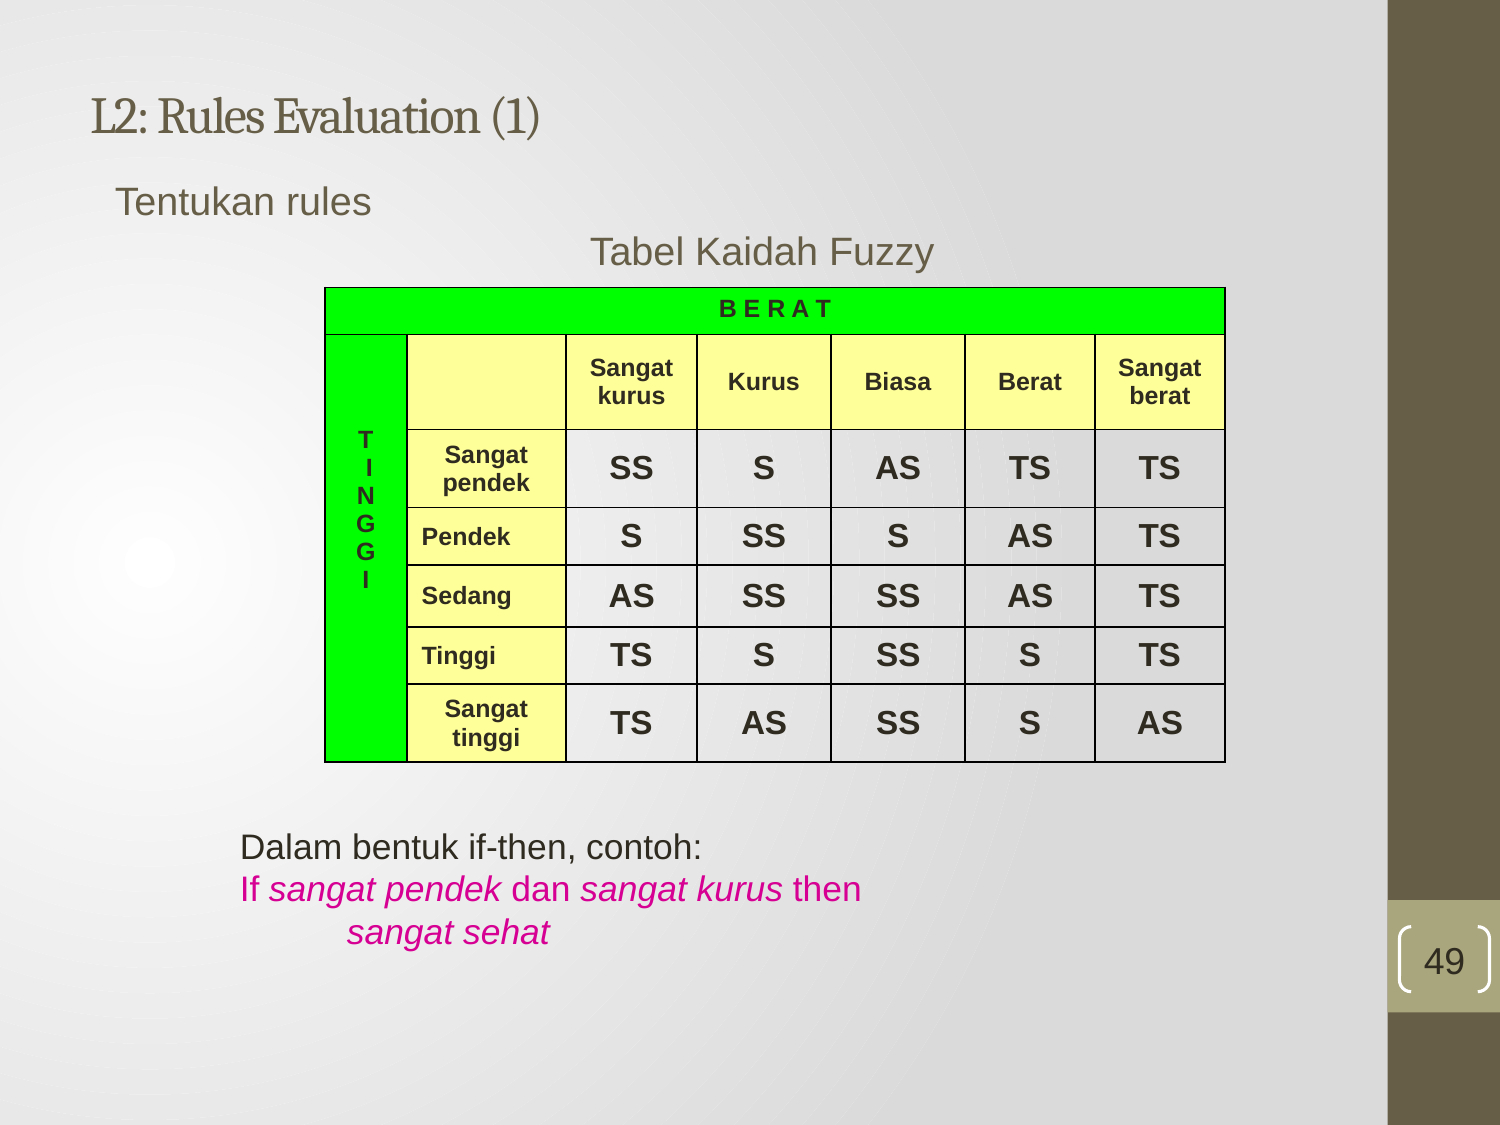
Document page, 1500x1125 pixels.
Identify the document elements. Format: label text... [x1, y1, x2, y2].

table_cell TS [567, 628, 696, 683]
table_cell AS [698, 685, 830, 761]
title L2: Rules Evaluation (1) [75, 75, 1425, 150]
table_cell S [966, 685, 1094, 761]
table_cell TS [1096, 628, 1224, 683]
table_cell SS [832, 685, 964, 761]
table_cell Kurus [698, 335, 830, 429]
table_cell TS [1096, 566, 1224, 626]
slide_number 49 [1397, 925, 1492, 994]
table_cell T I N G G I [326, 335, 406, 761]
table_cell AS [1096, 685, 1224, 761]
table_cell SS [567, 430, 696, 507]
table_cell SS [832, 628, 964, 683]
table_cell SS [698, 566, 830, 626]
table_cell Tinggi [408, 628, 565, 683]
table_cell TS [966, 430, 1094, 507]
table_cell Sangat tinggi [408, 685, 565, 761]
table_cell Sangat kurus [567, 335, 696, 429]
table_cell SS [698, 508, 830, 564]
table_cell S [832, 508, 964, 564]
text_box Tabel Kaidah Fuzzy [574, 224, 1025, 275]
table_cell Berat [966, 335, 1094, 429]
table_cell S [567, 508, 696, 564]
table_cell AS [966, 566, 1094, 626]
table_cell Sedang [408, 566, 565, 626]
table_cell AS [966, 508, 1094, 564]
table_cell S [966, 628, 1094, 683]
table_cell Biasa [832, 335, 964, 429]
table_cell AS [567, 566, 696, 626]
table_cell TS [1096, 508, 1224, 564]
table_cell S [698, 430, 830, 507]
table_cell Sangat berat [1096, 335, 1224, 429]
table_cell TS [1096, 430, 1224, 507]
table_cell [408, 335, 565, 429]
table_cell S [698, 628, 830, 683]
table_header B E R A T [326, 288, 1224, 334]
table_cell Pendek [408, 508, 565, 564]
text_box Dalam bentuk if-then, contoh: If sangat pendek dan sangat kurus then sangat sehat [224, 787, 1275, 988]
table_cell SS [832, 566, 964, 626]
text_box Tentukan rules [99, 162, 1400, 238]
table_cell TS [567, 685, 696, 761]
table_cell AS [832, 430, 964, 507]
table_cell Sangat pendek [408, 430, 565, 507]
